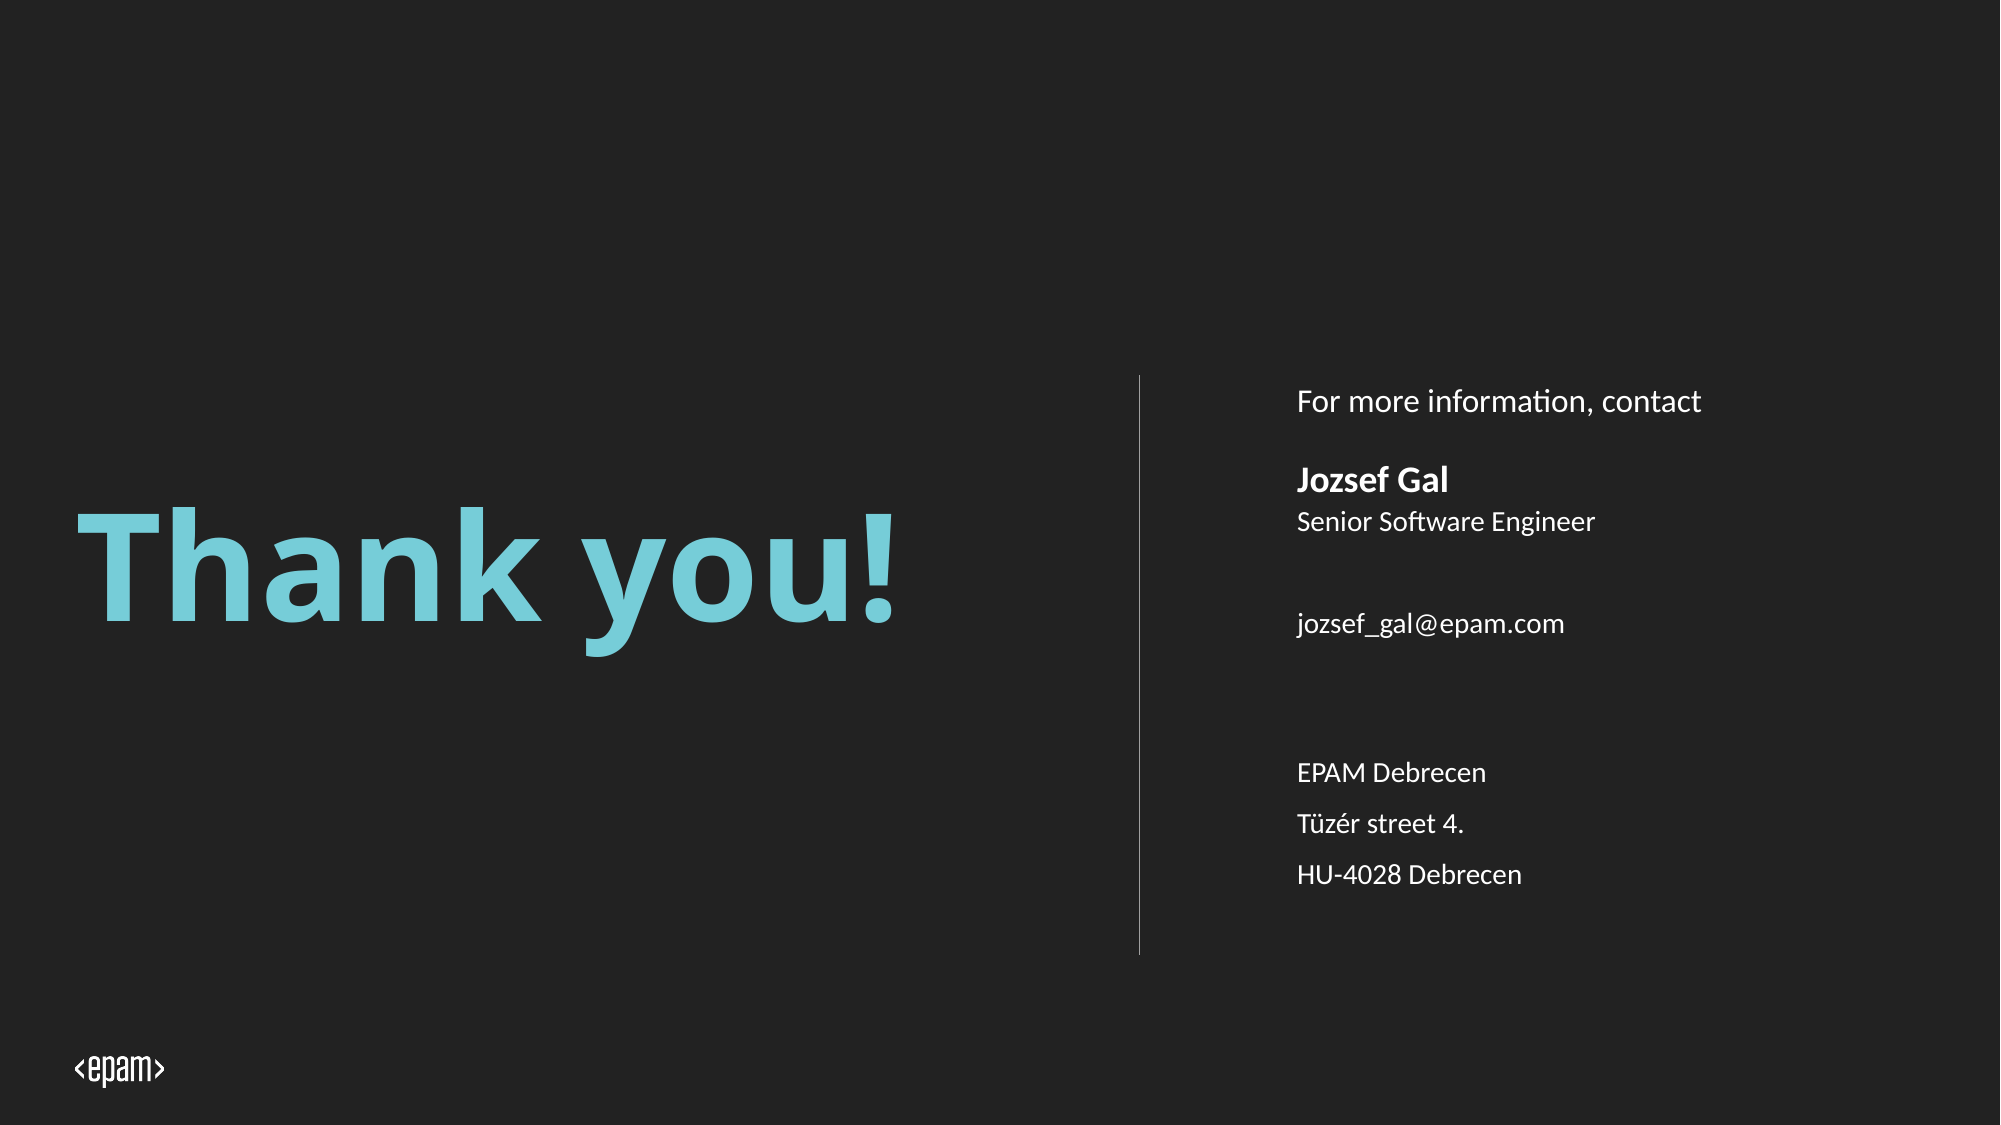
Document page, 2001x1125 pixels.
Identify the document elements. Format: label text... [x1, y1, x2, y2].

title Thank you! [75, 471, 983, 654]
picture [75, 1056, 164, 1088]
list EPAM Debrecen Tüzér street 4. HU-4028 Debrecen [1297, 750, 1925, 890]
list Senior Software Engineer [1297, 498, 1925, 536]
list For more information, contact [1297, 375, 1925, 418]
list jozsef_gal@epam.com [1297, 600, 1925, 638]
list Jozsef Gal [1297, 450, 1925, 498]
